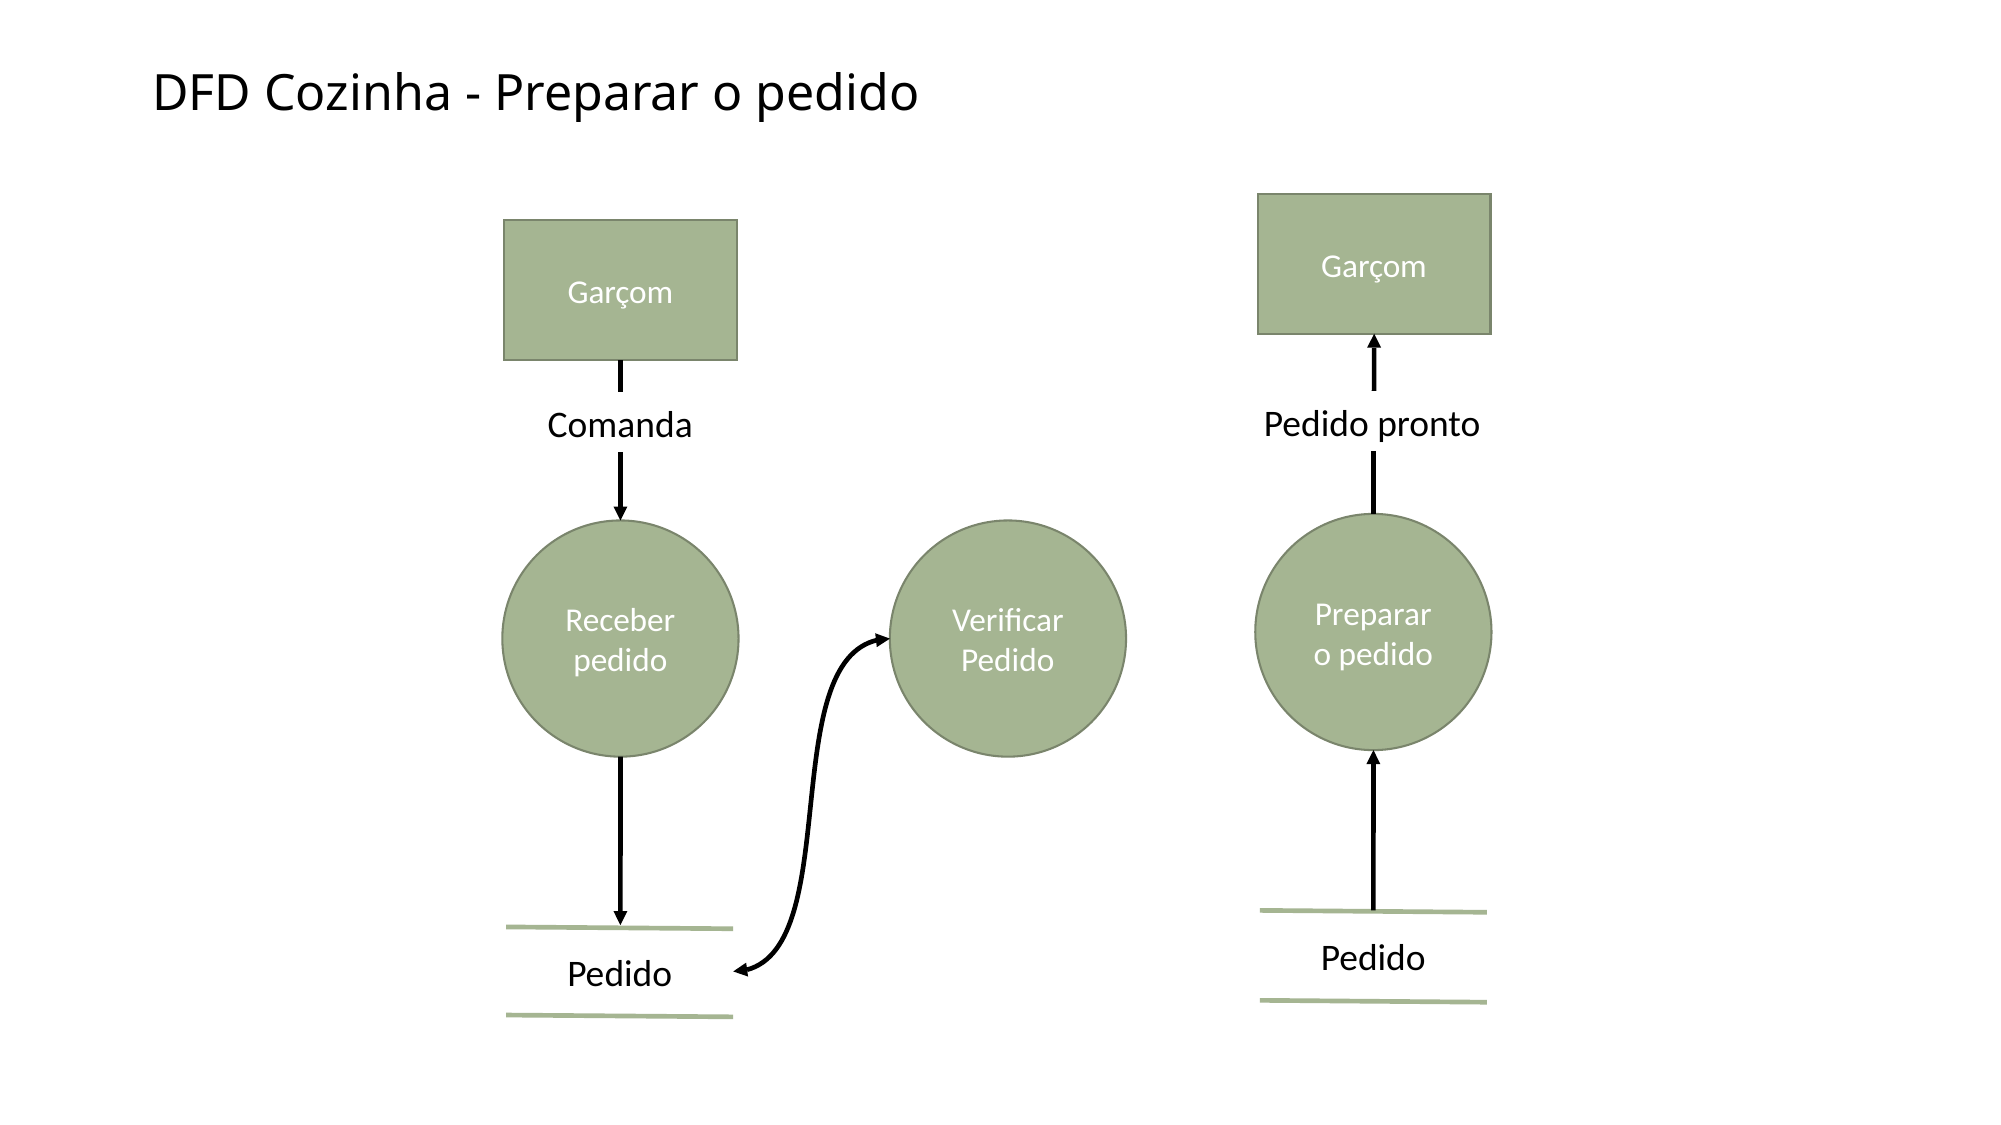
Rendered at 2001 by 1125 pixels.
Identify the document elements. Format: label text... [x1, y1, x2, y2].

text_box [502, 193, 1498, 1017]
title DFD Cozinha - Preparar o pedido [137, 59, 1863, 130]
